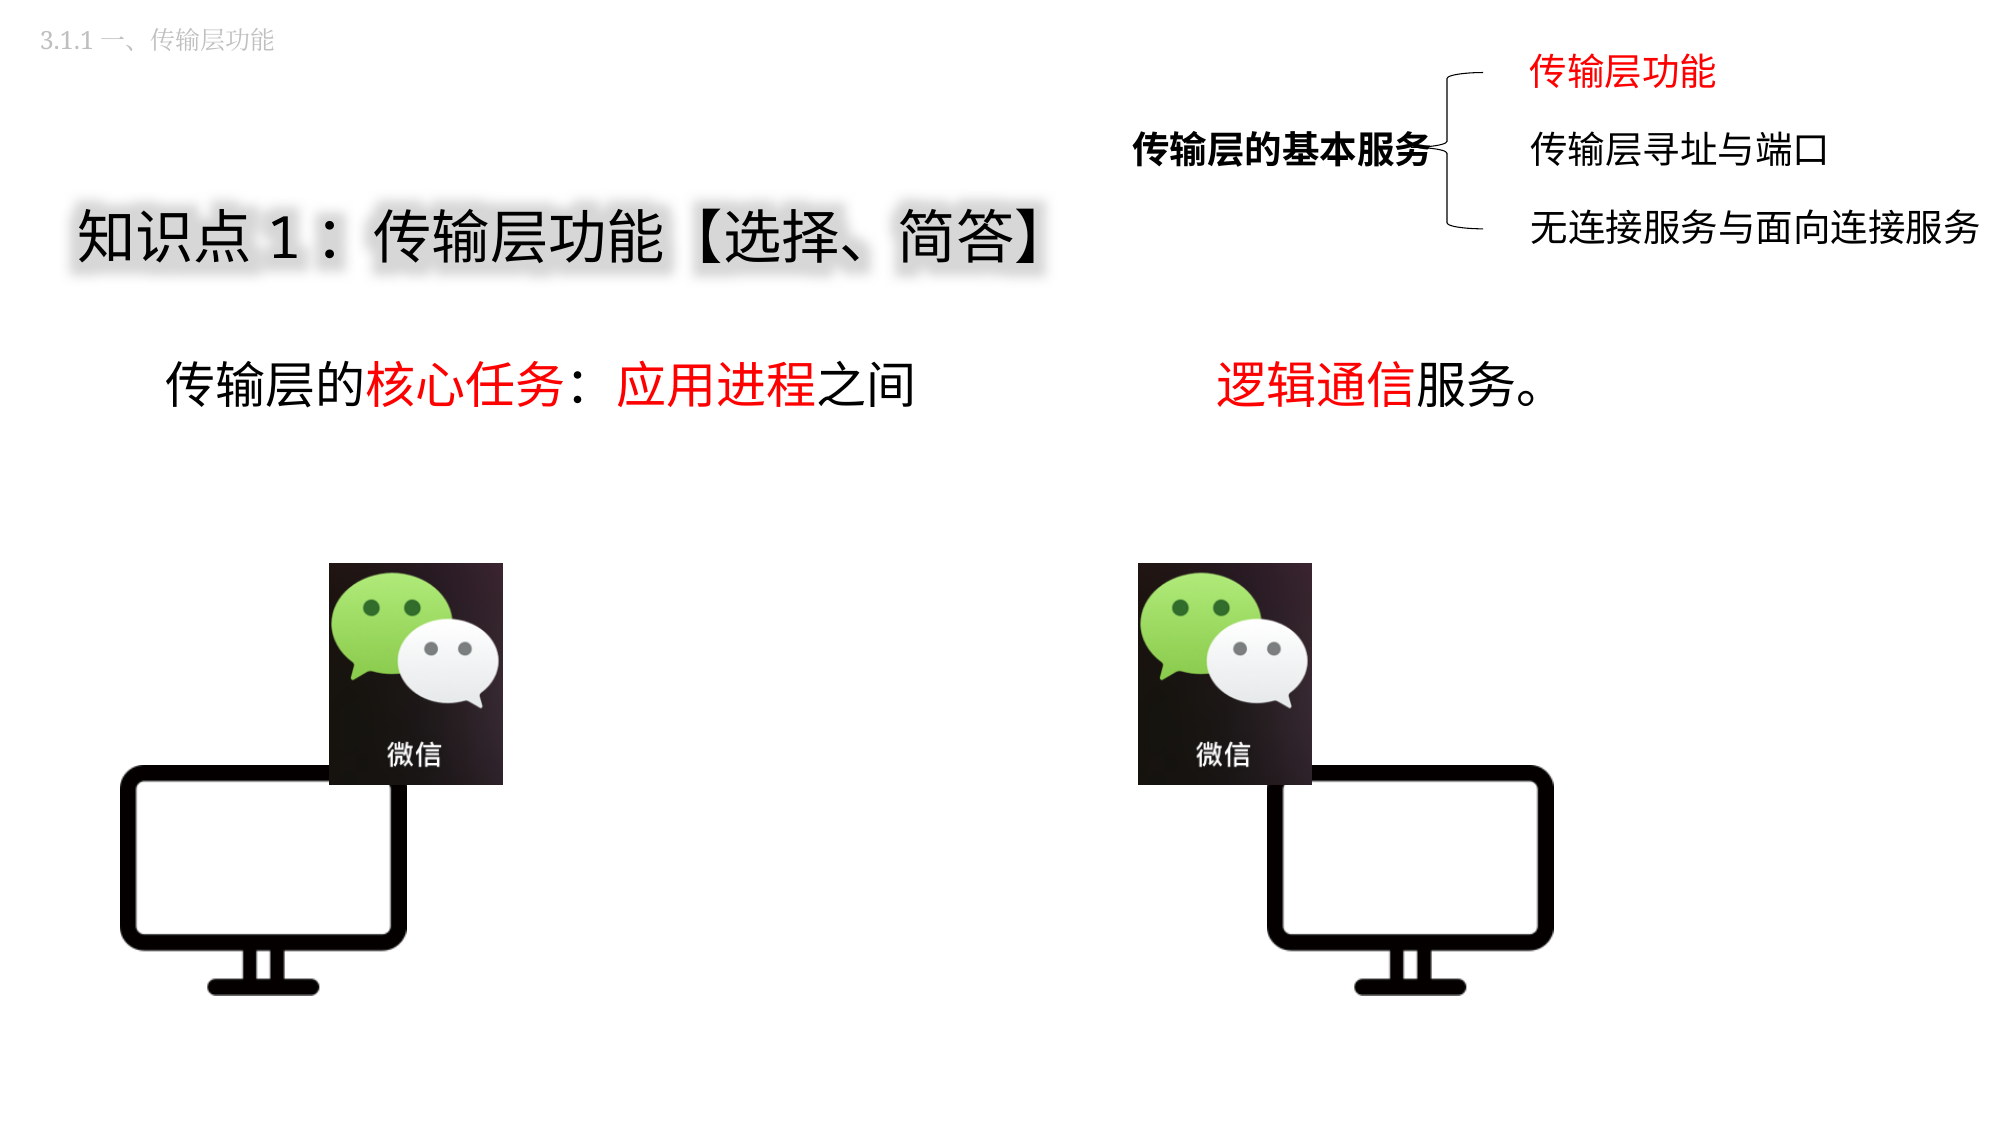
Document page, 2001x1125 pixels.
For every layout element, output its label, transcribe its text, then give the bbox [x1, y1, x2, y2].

picture [120, 563, 503, 996]
picture [1138, 563, 1555, 996]
text_box 3.1.1一、传输层功能 [24, 17, 291, 62]
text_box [1114, 52, 1999, 258]
text_box 知识点1：传输层功能【选择、简答】 [59, 140, 1115, 297]
text_box 传输层的核心任务：应用进程之间提供端到端的逻辑通信服务。 [151, 328, 1792, 421]
